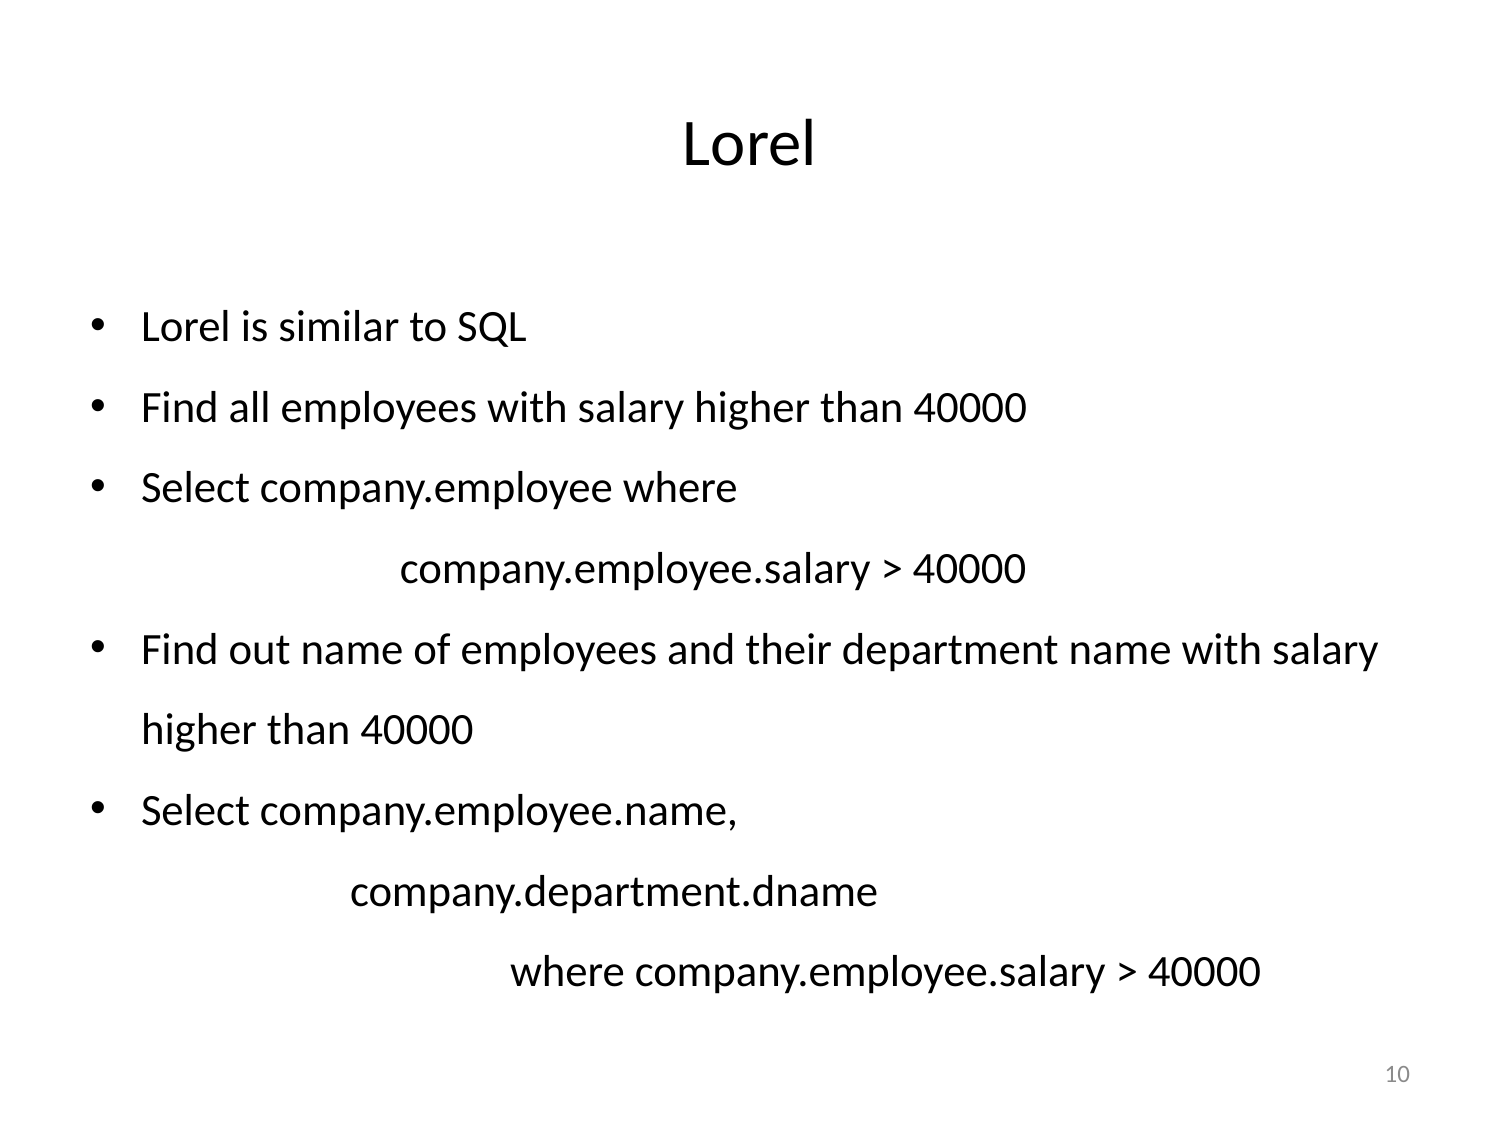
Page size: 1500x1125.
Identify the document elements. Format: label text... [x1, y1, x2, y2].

slide_number 10 [1074, 1042, 1425, 1103]
title Lorel [75, 45, 1425, 233]
list Lorel is similar to SQL Find all employees with salary higher than 40000 Select company.employee where company.employee.salary > 40000 Find out name of employees and their department name with salary higher than 40000 Select company.employee.name, company.department.dname where company.employee.salary > 40000 [75, 262, 1425, 1005]
